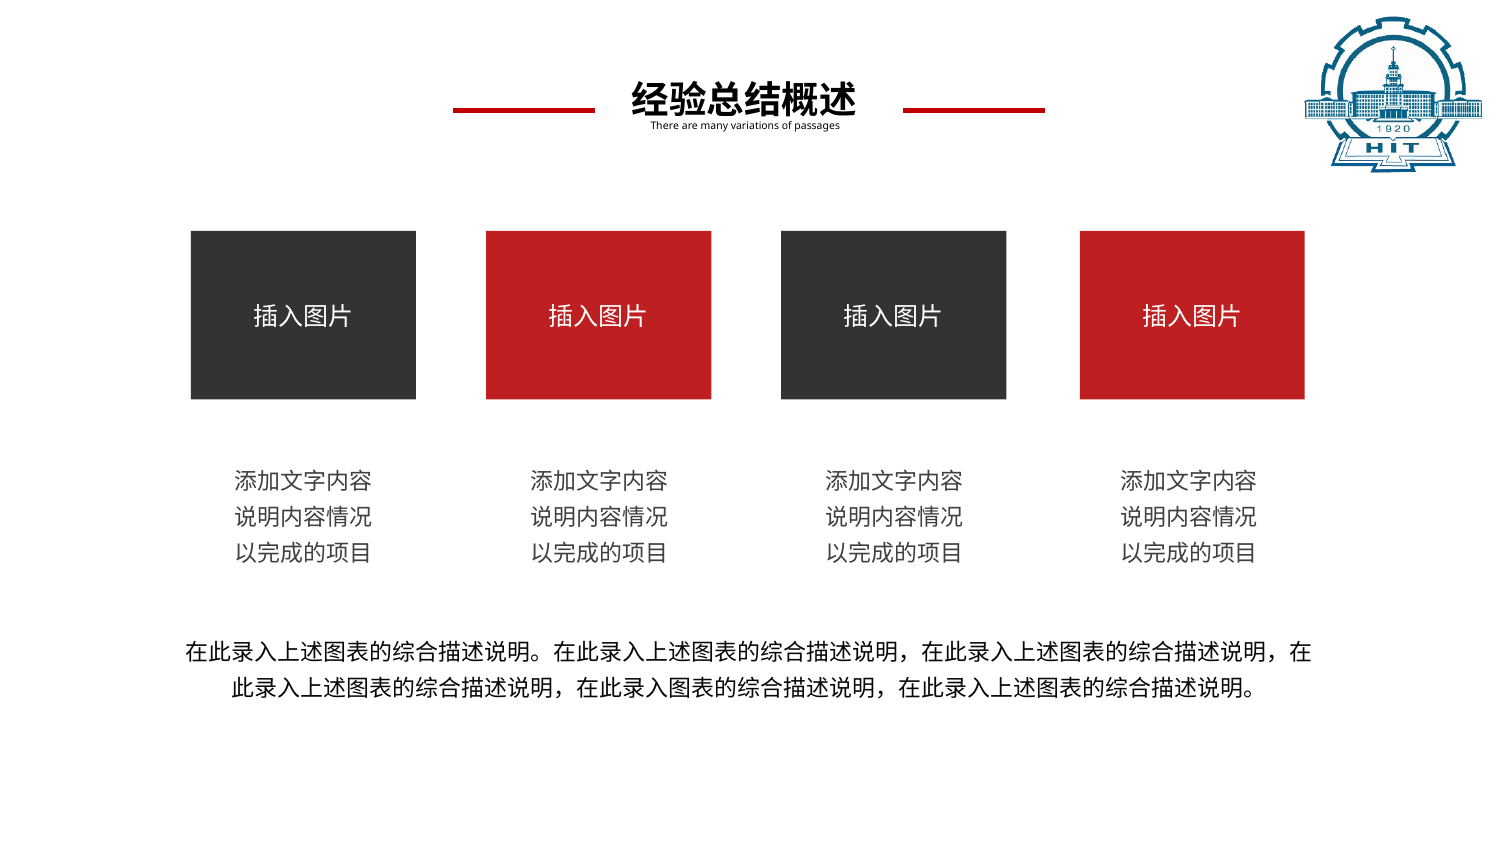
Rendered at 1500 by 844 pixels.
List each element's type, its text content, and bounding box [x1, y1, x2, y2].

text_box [453, 68, 1045, 132]
text_box 在此录入上述图表的综合描述说明。在此录入上述图表的综合描述说明，在此录入上述图表的综合描述说明，在此录入上述图表的综合描述说明，在此录入图表的综合描述说明，在此录入上述图表的综合描述说明。 [166, 624, 1333, 707]
text_box 插入图片 [190, 230, 416, 400]
text_box 插入图片 [1079, 230, 1305, 400]
text_box 添加文字内容 说明内容情况 以完成的项目 [782, 422, 1007, 602]
text_box 插入图片 [781, 230, 1007, 400]
text_box 插入图片 [486, 230, 712, 400]
text_box 添加文字内容 说明内容情况 以完成的项目 [486, 422, 712, 602]
text_box 添加文字内容 说明内容情况 以完成的项目 [1077, 422, 1302, 602]
text_box 添加文字内容 说明内容情况 以完成的项目 [191, 422, 417, 602]
picture [1302, 4, 1484, 186]
